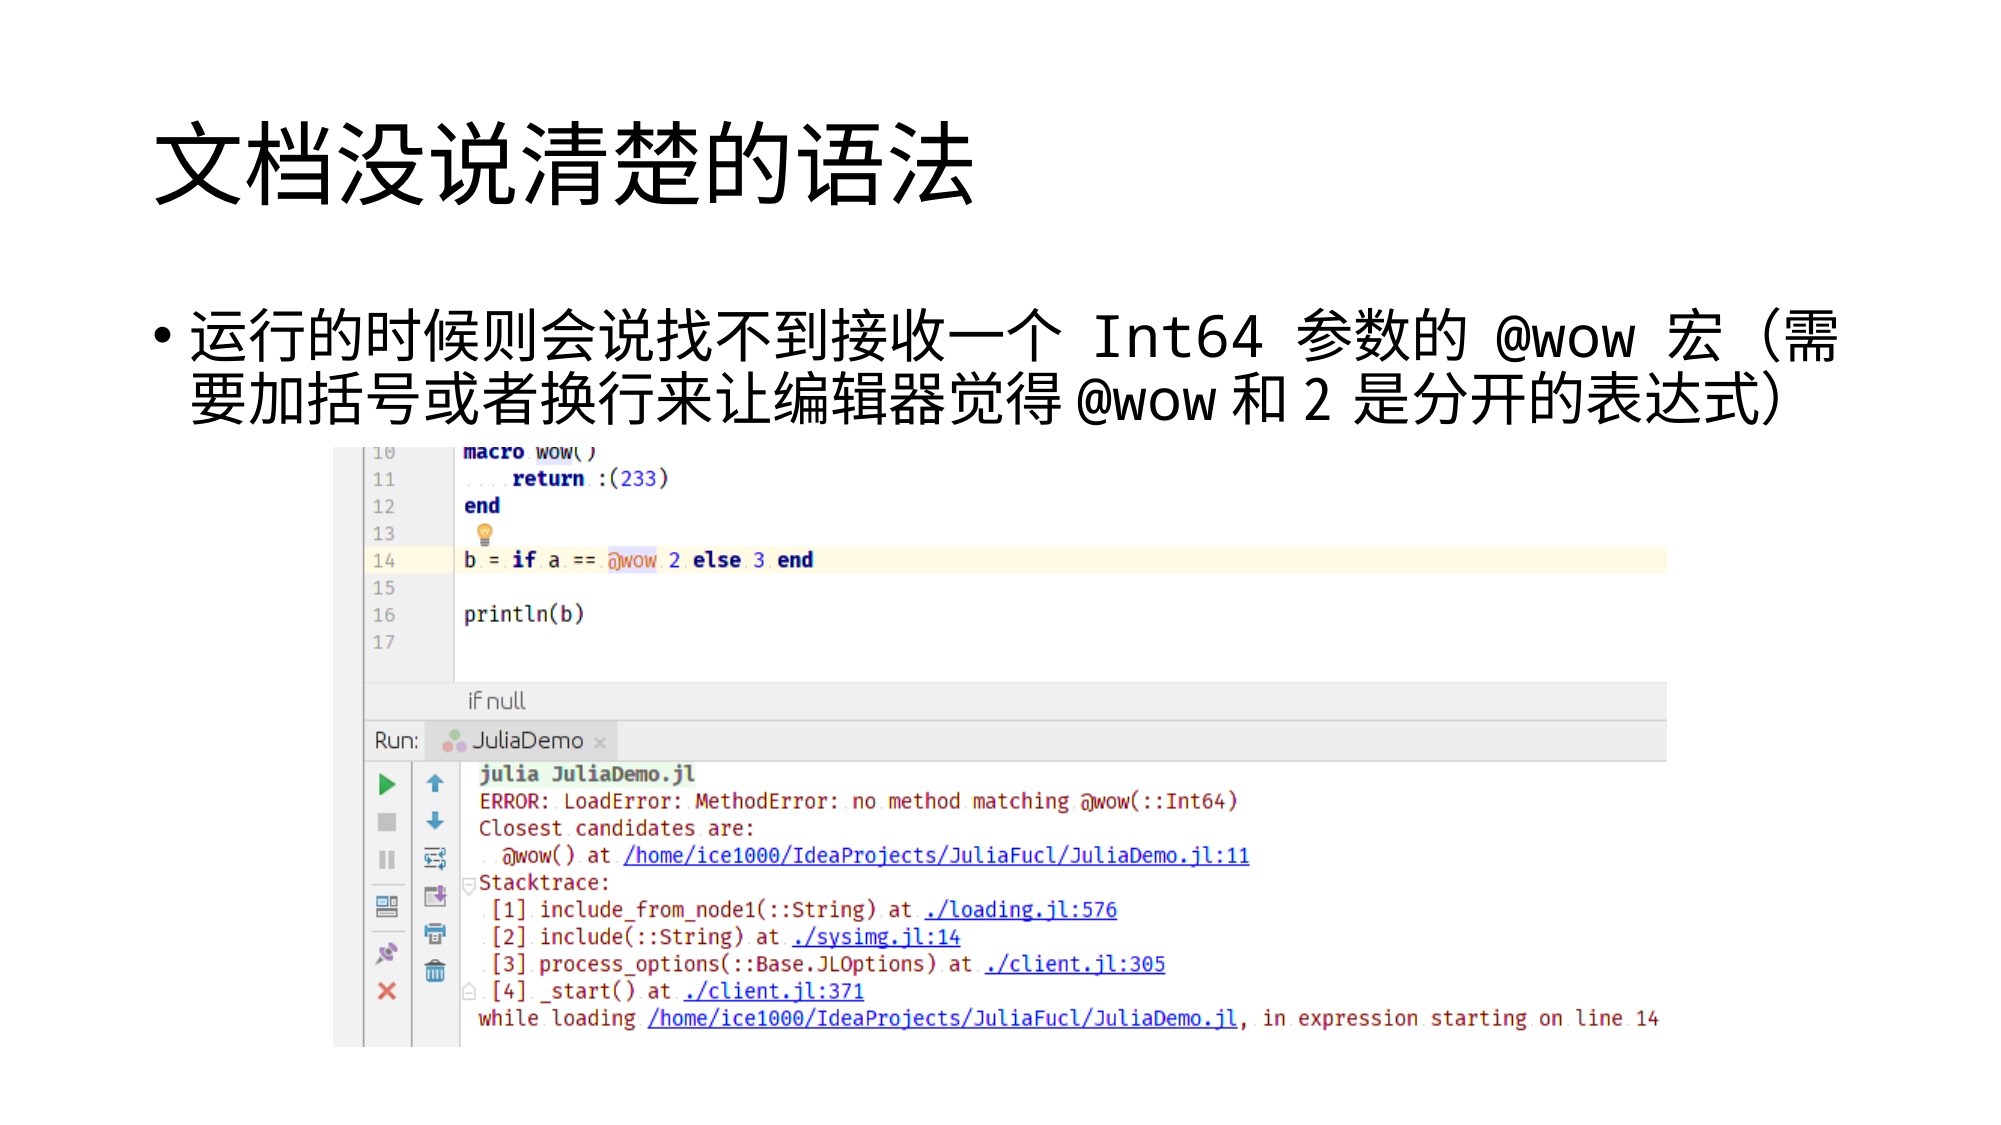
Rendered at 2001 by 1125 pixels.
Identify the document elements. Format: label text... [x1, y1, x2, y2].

list 运行的时候则会说找不到接收一个 Int64 参数的 @wow 宏（需要加括号或者换行来让编辑器觉得@wow和2是分开的表达式） [137, 299, 1863, 1014]
picture [333, 447, 1667, 1047]
title 文档没说清楚的语法 [137, 59, 1863, 278]
